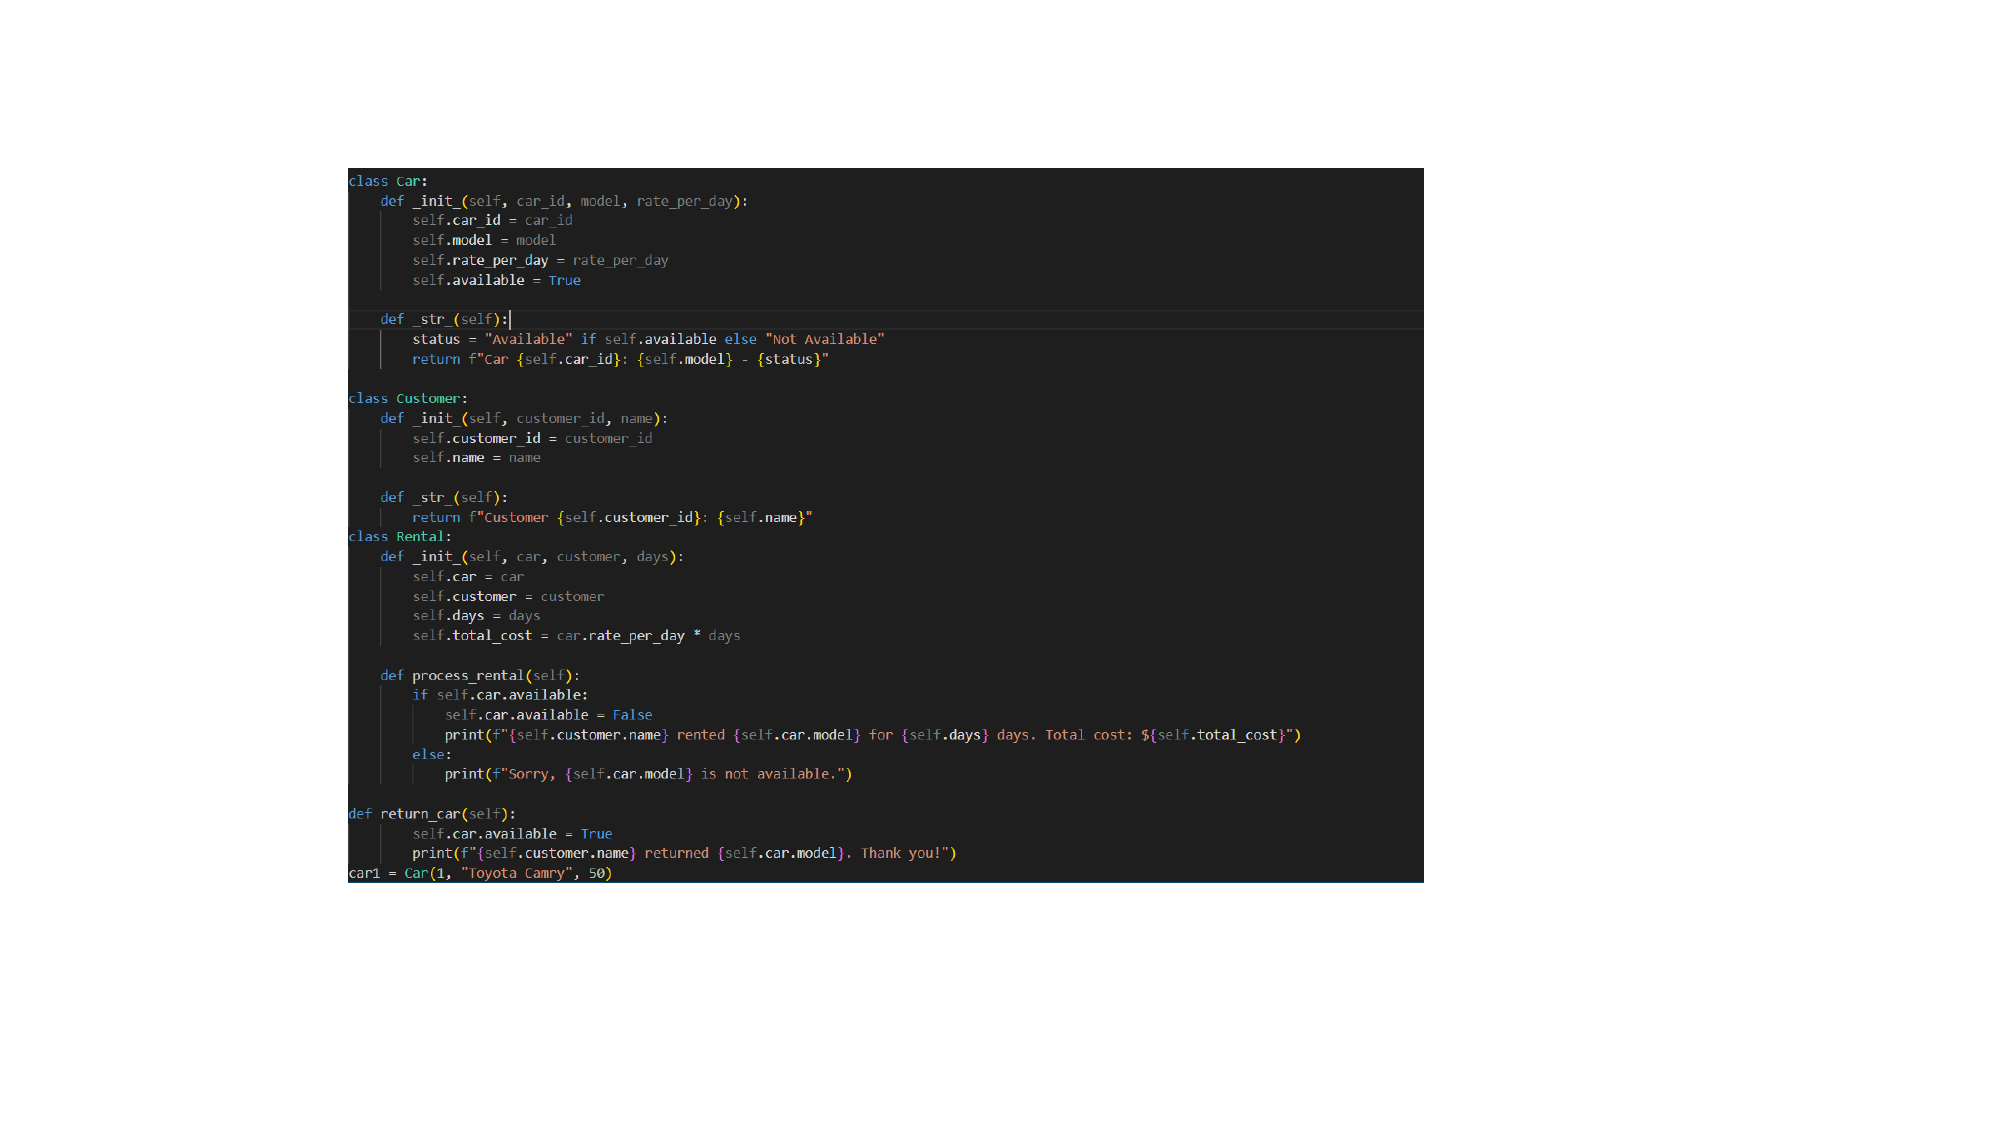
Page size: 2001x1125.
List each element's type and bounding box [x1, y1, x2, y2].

list [348, 168, 1424, 883]
